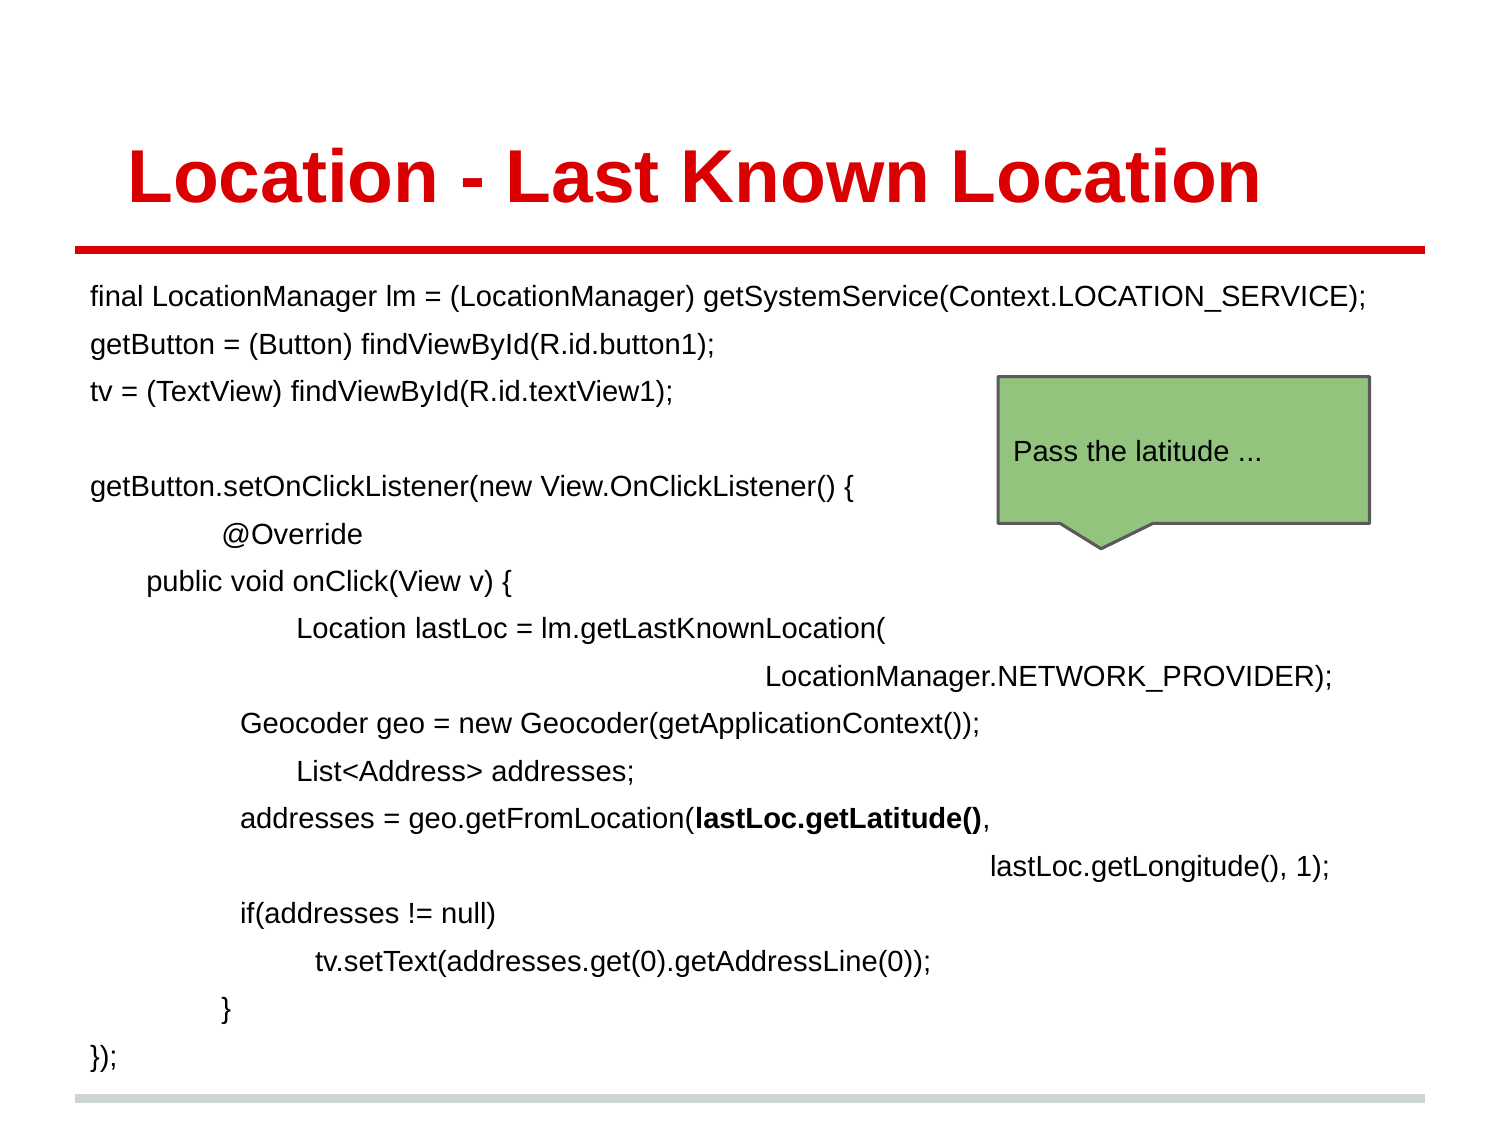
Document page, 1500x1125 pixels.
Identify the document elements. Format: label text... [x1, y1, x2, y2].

title Location - Last Known Location [75, 45, 1425, 233]
text_box Pass the latitude ... [998, 376, 1370, 549]
list final LocationManager lm = (LocationManager) getSystemService(Context.LOCATION_SERVICE); getButton = (Button) findViewById(R.id.button1); tv = (TextView) findViewById(R.id.textView1); getButton.setOnClickListener(new View.OnClickListener() { @Override public void onClick(View v) { Location lastLoc = lm.getLastKnownLocation( LocationManager.NETWORK_PROVIDER); Geocoder geo = new Geocoder(getApplicationContext()); List<Address> addresses; addresses = geo.getFromLocation(lastLoc.getLatitude(), lastLoc.getLongitude(), 1); if(addresses != null) tv.setText(addresses.get(0).getAddressLine(0)); } }); [75, 262, 1425, 1078]
